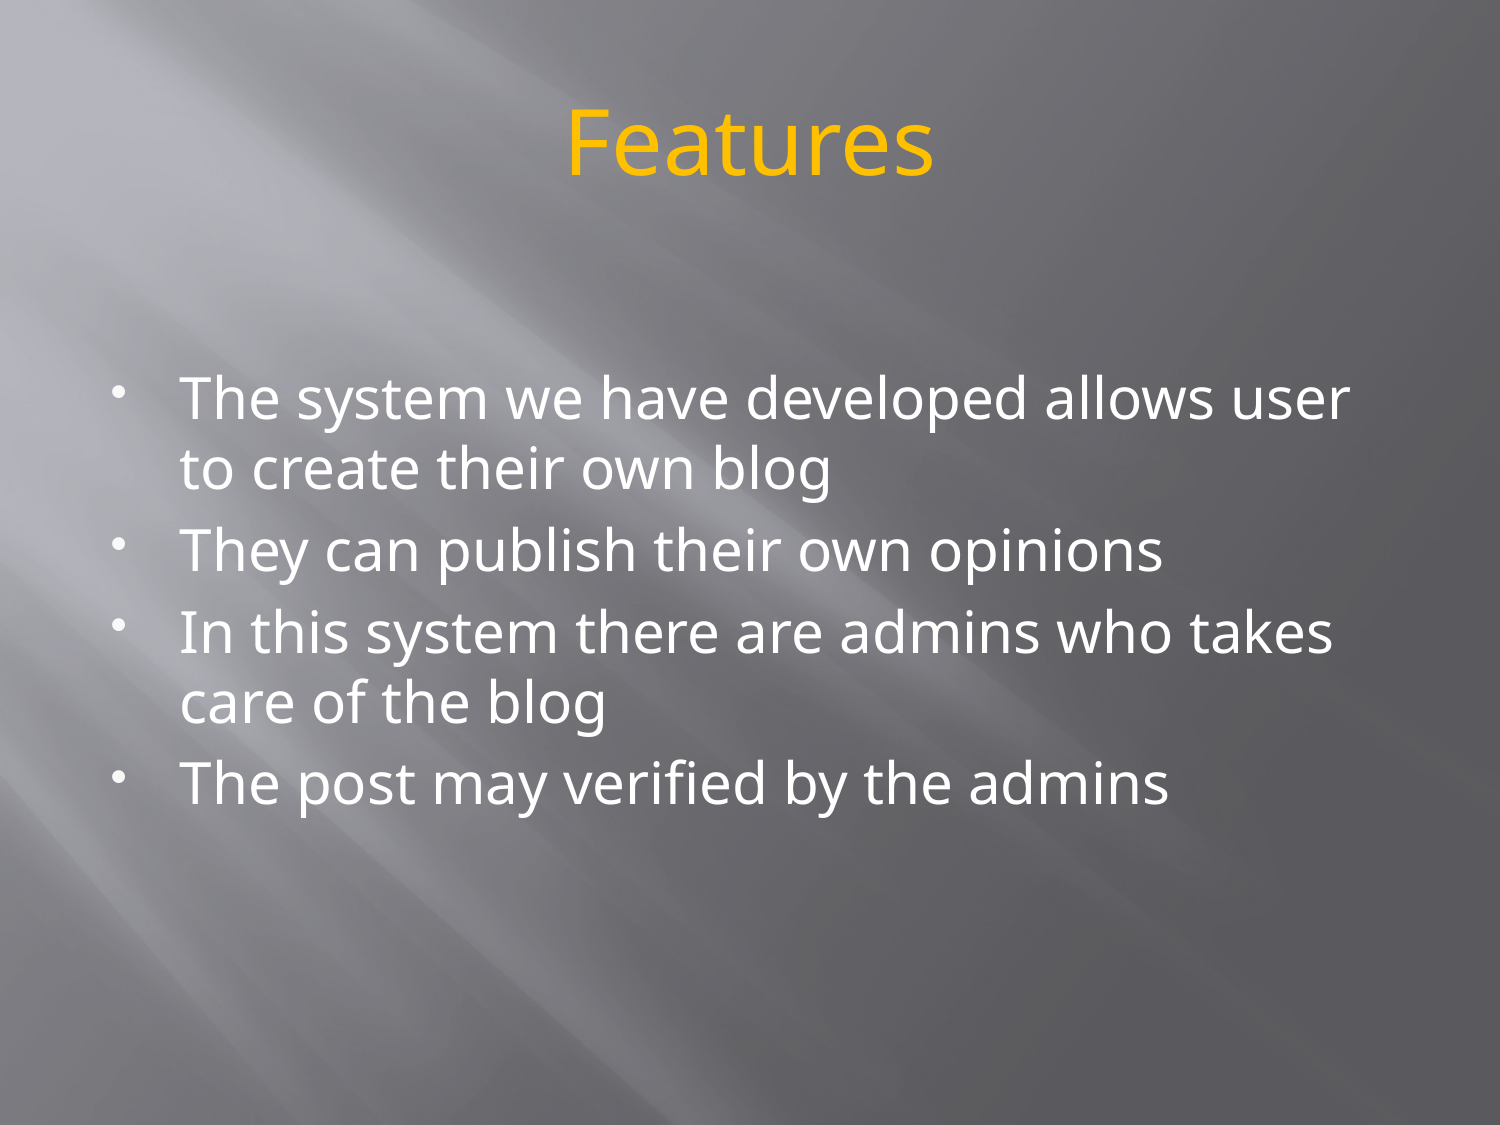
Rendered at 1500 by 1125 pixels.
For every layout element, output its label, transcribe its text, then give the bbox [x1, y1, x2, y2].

list The system we have developed allows user to create their own blog They can publish their own opinions In this system there are admins who takes care of the blog The post may verified by the admins [75, 262, 1425, 1035]
title Features [75, 45, 1425, 233]
